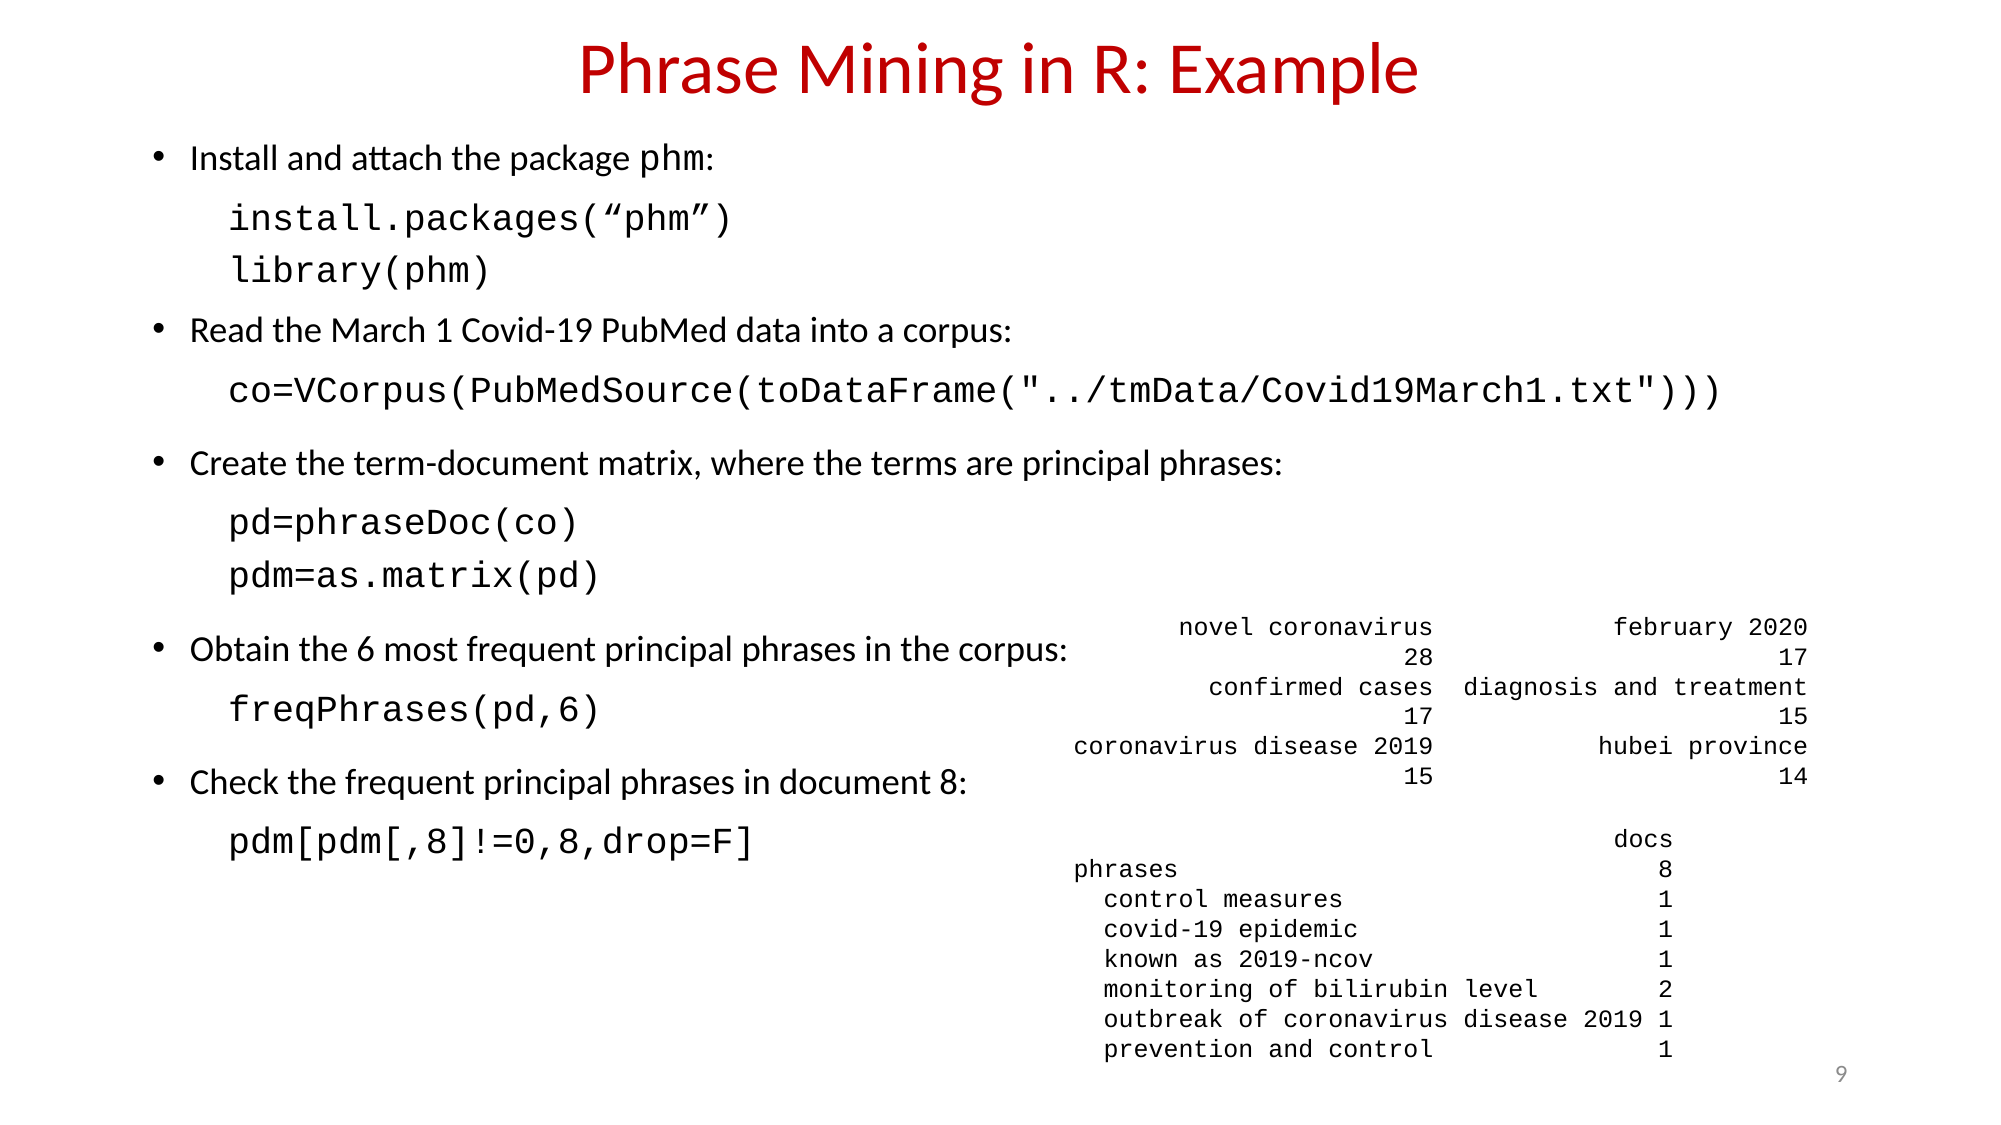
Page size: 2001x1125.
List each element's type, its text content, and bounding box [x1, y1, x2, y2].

title Phrase Mining in R: Example [137, 22, 1863, 117]
list Install and attach the package phm: install.packages(“phm”) library(phm) Read the March 1 Covid-19 PubMed data into a corpus: co=VCorpus(PubMedSource(toDataFrame("../tmData/Covid19March1.txt"))) Create the term-document matrix, where the terms are principal phrases: pd=phraseDoc(co) pdm=as.matrix(pd) Obtain the 6 most frequent principal phrases in the corpus: freqPhrases(pd,6) Check the frequent principal phrases in document 8: pdm[pdm[,8]!=0,8,drop=F] [137, 117, 1863, 878]
slide_number 9 [1412, 1042, 1863, 1103]
text_box novel coronavirus february 2020 28 17 confirmed cases diagnosis and treatment 17 15 coronavirus disease 2019 hubei province 15 14 [1058, 602, 1863, 798]
text_box docs phrases 8 control measures 1 covid-19 epidemic 1 known as 2019-ncov 1 monitoring of bilirubin level 2 outbreak of coronavirus disease 2019 1 prevention and control 1 [1058, 815, 1706, 1070]
